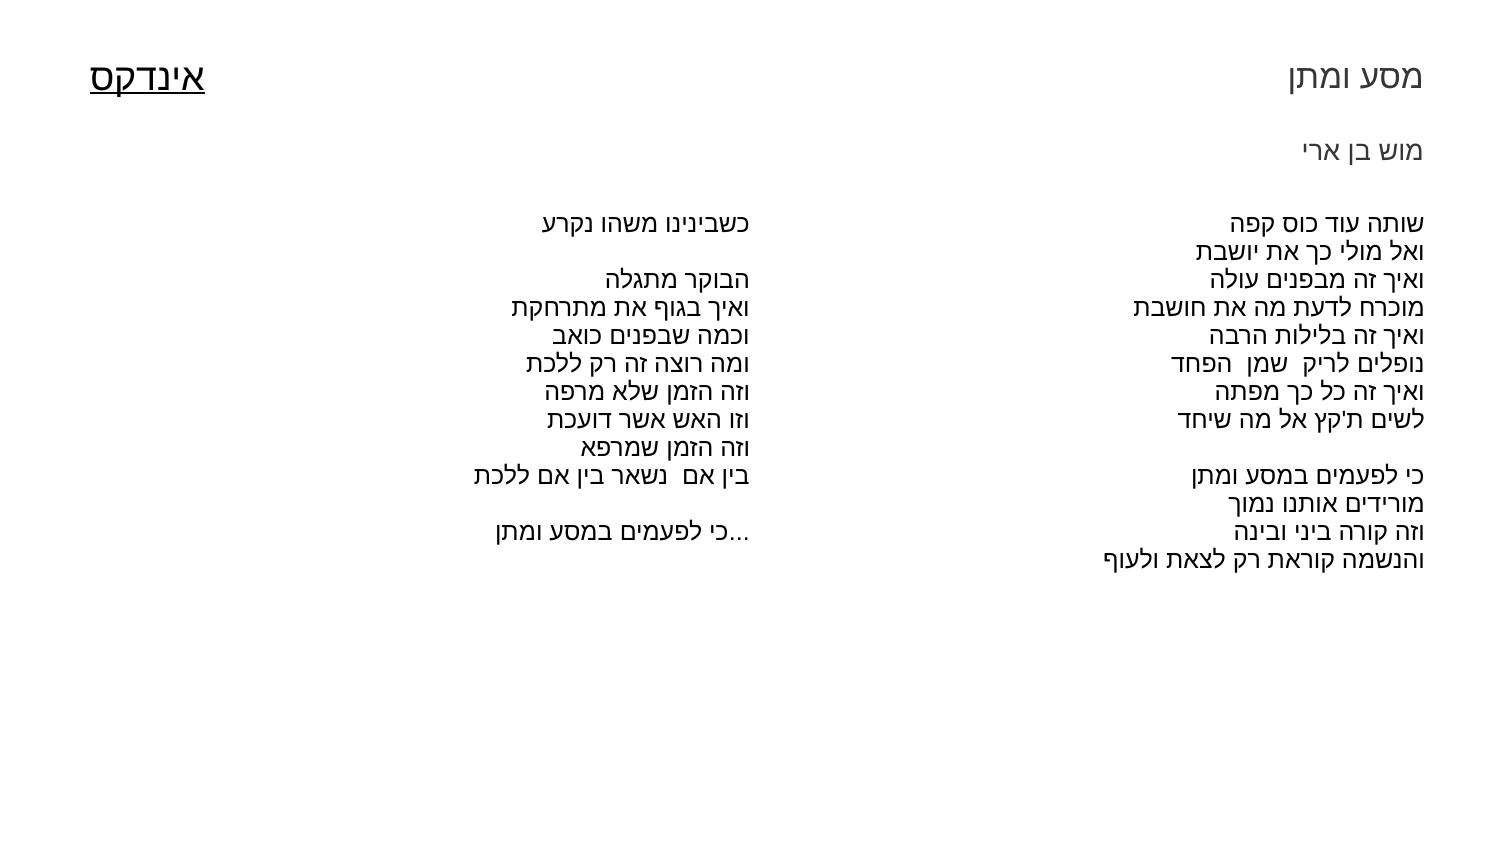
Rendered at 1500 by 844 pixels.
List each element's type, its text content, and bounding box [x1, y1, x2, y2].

table_header שותה עוד כוס קפה ואל מולי כך את יושבת ואיך זה מבפנים עולה מוכרח לדעת מה את חושבת ואיך זה בלילות הרבה נופלים לריק שמן הפחד ואיך זה כל כך מפתה לשים ת'קץ אל מה שיחד כי לפעמים במסע ומתן מורידים אותנו נמוך וזה קורה ביני ובינה והנשמה קוראת רק לצאת ולעוף [750, 210, 1425, 810]
table_header כשבינינו משהו נקרע הבוקר מתגלה ואיך בגוף את מתרחקת וכמה שבפנים כואב ומה רוצה זה רק ללכת וזה הזמן שלא מרפה וזו האש אשר דועכת וזה הזמן שמרפא בין אם נשאר בין אם ללכת כי לפעמים במסע ומתן... [75, 210, 750, 810]
